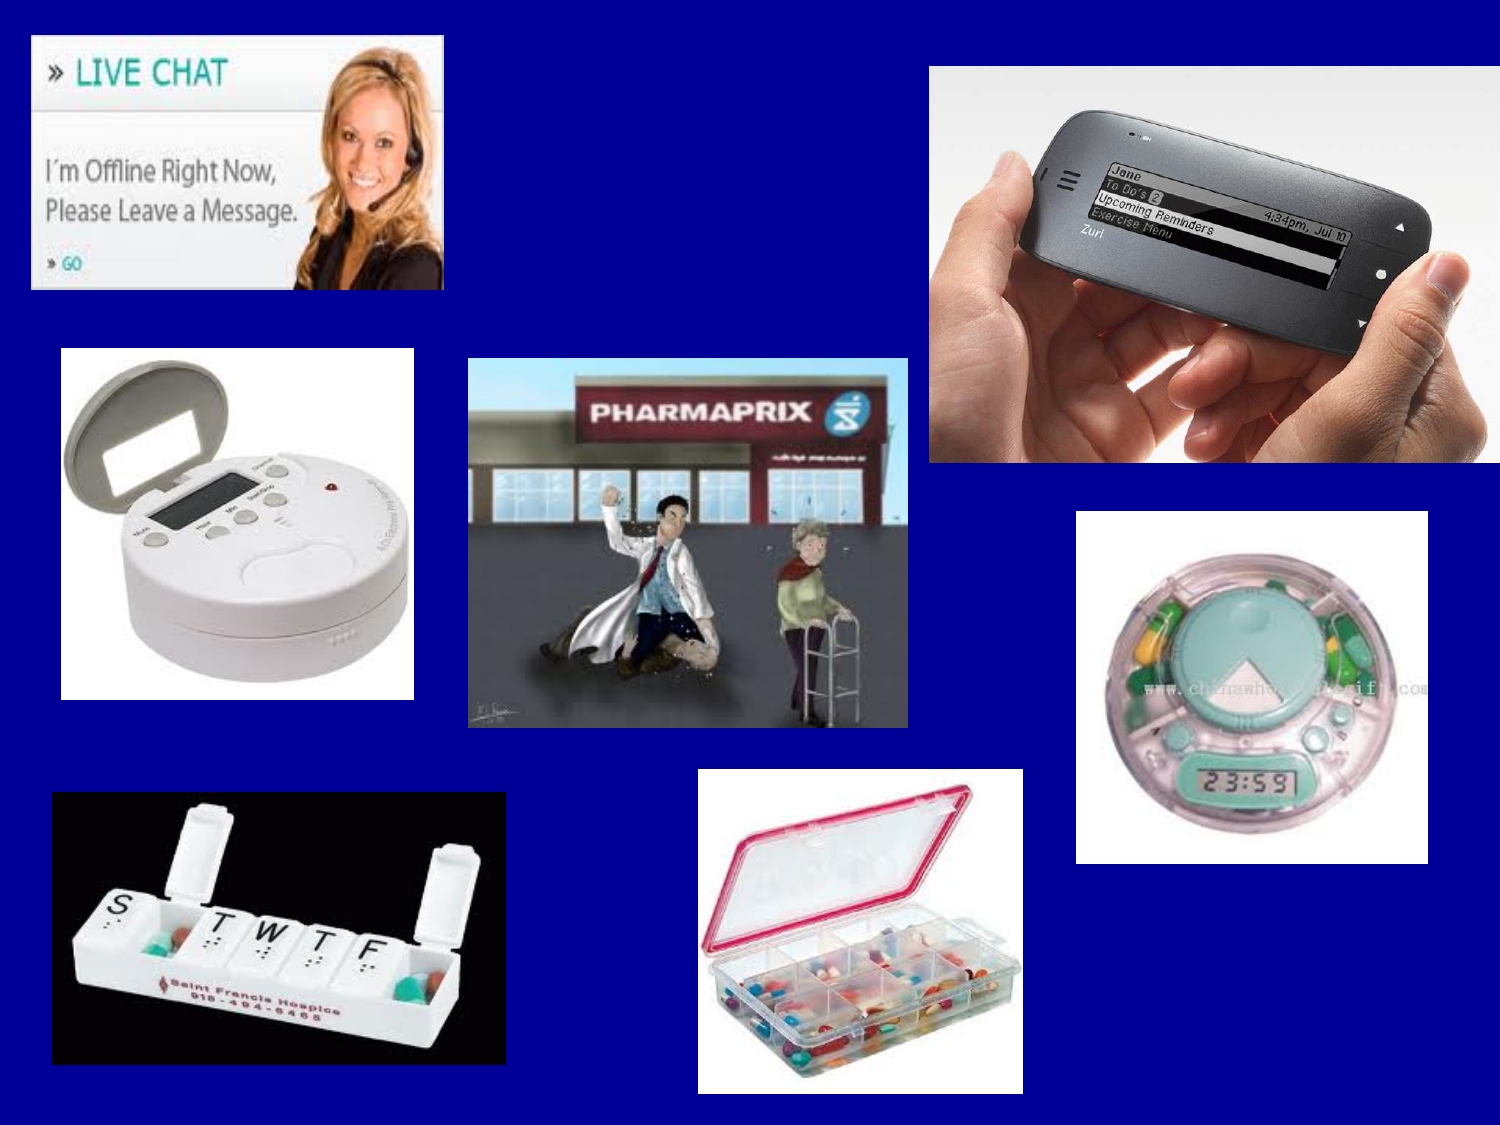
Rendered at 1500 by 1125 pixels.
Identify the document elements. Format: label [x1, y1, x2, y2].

picture [468, 358, 909, 728]
picture [61, 348, 414, 701]
picture [1076, 511, 1429, 864]
picture [698, 768, 1024, 1094]
picture [52, 792, 506, 1065]
picture [30, 35, 444, 290]
picture [929, 65, 1500, 464]
